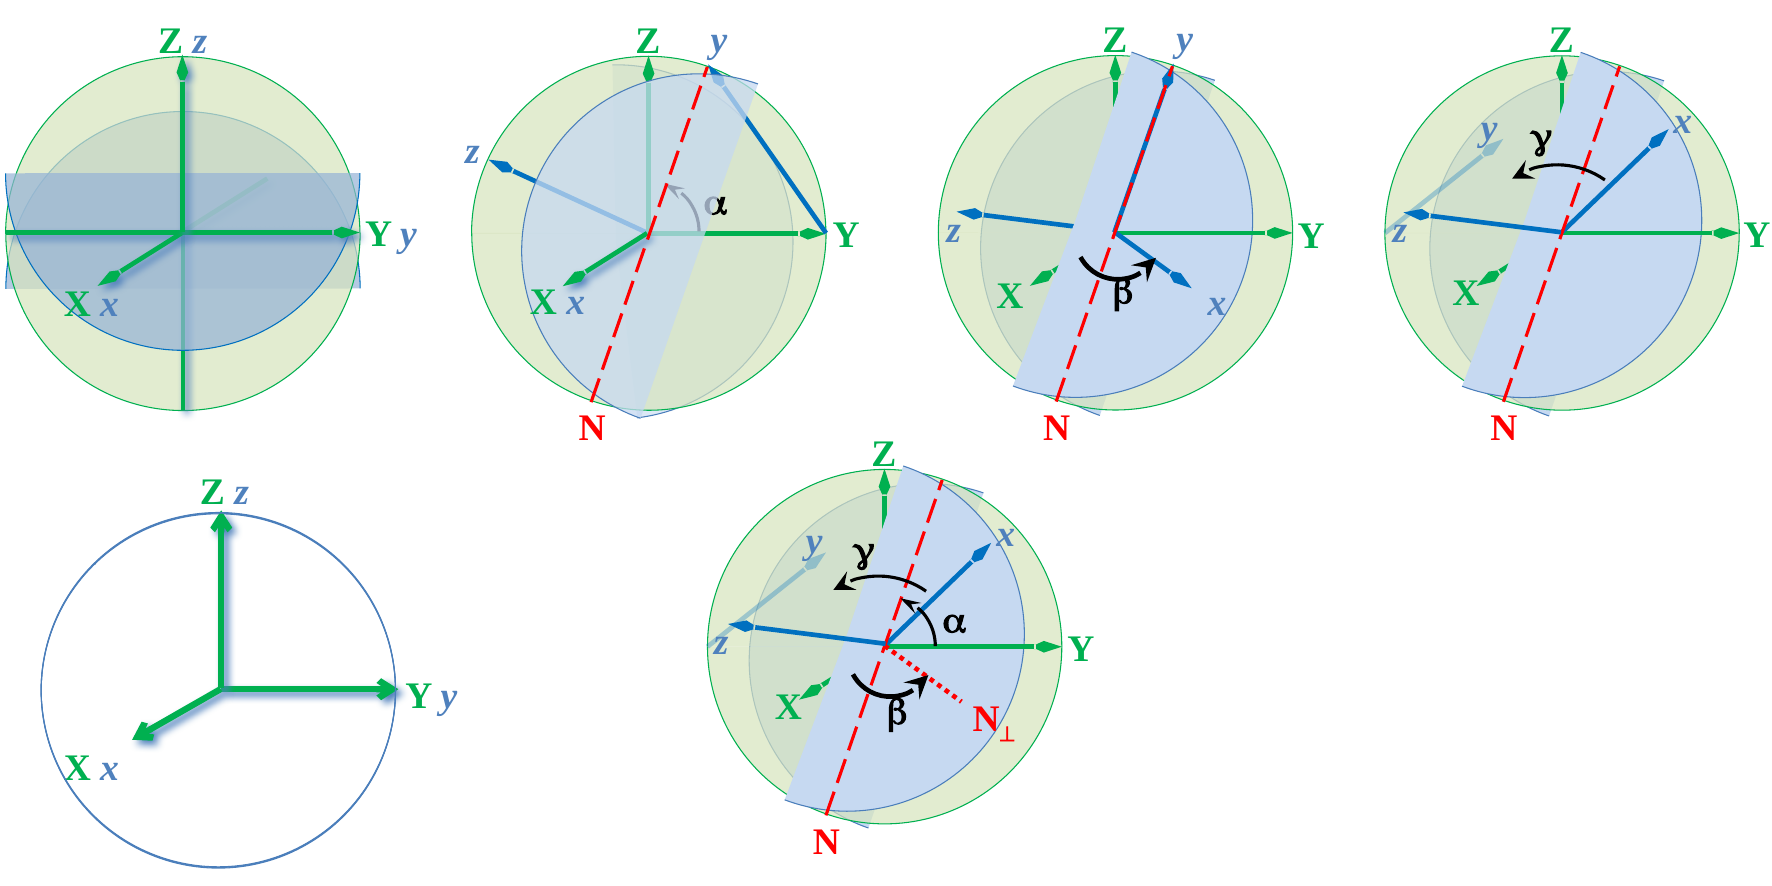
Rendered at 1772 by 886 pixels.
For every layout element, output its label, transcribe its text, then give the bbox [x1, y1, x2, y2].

text_box N [1475, 396, 1533, 456]
text_box Z z [143, 8, 223, 52]
text_box z [1377, 197, 1422, 258]
text_box Y [817, 202, 875, 263]
text_box [1602, 59, 1666, 101]
text_box [715, 68, 730, 75]
text_box [196, 295, 350, 411]
text_box [1625, 242, 1738, 400]
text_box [727, 623, 886, 644]
text_box x [981, 501, 1031, 562]
text_box [1422, 155, 1497, 210]
text_box Z [856, 421, 912, 478]
text_box N [563, 396, 621, 456]
text_box z [931, 197, 976, 258]
text_box Y [1282, 203, 1340, 263]
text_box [884, 645, 962, 702]
text_box X [760, 674, 817, 735]
text_box [1086, 410, 1102, 417]
text_box N [1028, 396, 1086, 456]
text_box X x [48, 271, 134, 332]
text_box [187, 295, 313, 352]
text_box [1625, 242, 1702, 368]
text_box Y y [364, 202, 432, 262]
text_box [925, 473, 987, 515]
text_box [1177, 232, 1192, 289]
text_box X [1437, 260, 1495, 321]
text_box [947, 542, 992, 647]
text_box [1177, 295, 1215, 367]
text_box [1039, 295, 1046, 314]
text_box [1576, 51, 1610, 64]
text_box [964, 486, 984, 497]
text_box [470, 179, 483, 234]
text_box [470, 234, 585, 396]
text_box [713, 241, 825, 400]
text_box [947, 486, 981, 541]
text_box [1178, 67, 1291, 231]
text_box [547, 114, 585, 158]
text_box [495, 57, 620, 158]
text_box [825, 479, 943, 644]
text_box y [791, 508, 820, 569]
text_box Y [1728, 202, 1772, 263]
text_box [798, 652, 820, 700]
text_box x [1192, 270, 1242, 331]
text_box [539, 330, 585, 388]
text_box [5, 262, 13, 289]
text_box [996, 562, 1026, 644]
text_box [1503, 66, 1620, 402]
text_box [827, 470, 856, 478]
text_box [1029, 240, 1050, 286]
text_box [748, 91, 824, 214]
text_box [520, 243, 557, 269]
text_box z [699, 610, 744, 670]
text_box [714, 73, 759, 206]
text_box [710, 478, 826, 613]
text_box Z [1534, 7, 1589, 64]
text_box [4, 173, 92, 229]
text_box [621, 411, 644, 420]
text_box [1673, 149, 1703, 231]
text_box y [1466, 95, 1498, 155]
text_box [1059, 57, 1087, 64]
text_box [590, 66, 708, 403]
text_box [1644, 74, 1665, 85]
text_box X [981, 263, 1039, 324]
text_box [1198, 74, 1216, 83]
text_box Z [620, 8, 676, 65]
text_box Y [1052, 616, 1110, 676]
text_box [20, 246, 92, 290]
text_box [1018, 656, 1061, 750]
text_box [1385, 241, 1486, 381]
text_box X x [515, 269, 585, 330]
text_box [1625, 73, 1658, 127]
text_box [939, 240, 1035, 380]
text_box x [1658, 88, 1708, 149]
text_box [947, 710, 980, 782]
text_box [947, 753, 1028, 814]
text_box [97, 54, 360, 287]
text_box Z [1087, 7, 1143, 64]
text_box [708, 652, 808, 795]
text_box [488, 159, 585, 234]
text_box [965, 656, 1024, 686]
text_box y [695, 8, 743, 68]
text_box a [715, 169, 743, 229]
text_box [747, 569, 819, 622]
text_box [562, 232, 585, 287]
text_box [1533, 410, 1551, 417]
text_box y [1161, 6, 1208, 67]
text_box [1197, 242, 1253, 283]
text_box [1461, 295, 1498, 396]
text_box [1055, 65, 1173, 402]
text_box N [798, 809, 855, 870]
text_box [41, 459, 474, 869]
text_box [1625, 128, 1669, 233]
text_box [676, 57, 695, 62]
text_box N [957, 686, 1030, 753]
text_box [715, 123, 817, 231]
text_box [855, 824, 870, 829]
text_box [1012, 295, 1050, 396]
text_box [1177, 242, 1291, 400]
text_box [1387, 65, 1502, 199]
text_box z [450, 119, 495, 179]
text_box [4, 206, 13, 233]
text_box [941, 65, 1054, 210]
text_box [956, 211, 1050, 232]
text_box [784, 709, 820, 809]
text_box [1128, 51, 1155, 61]
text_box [825, 652, 943, 816]
text_box [5, 242, 177, 412]
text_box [1476, 241, 1498, 287]
text_box [1506, 57, 1534, 64]
text_box [102, 295, 178, 352]
text_box [15, 80, 92, 173]
text_box [1688, 131, 1738, 231]
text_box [1403, 212, 1562, 233]
text_box [1179, 75, 1254, 231]
text_box [641, 411, 672, 419]
text_box [1011, 545, 1060, 644]
text_box [899, 465, 933, 478]
